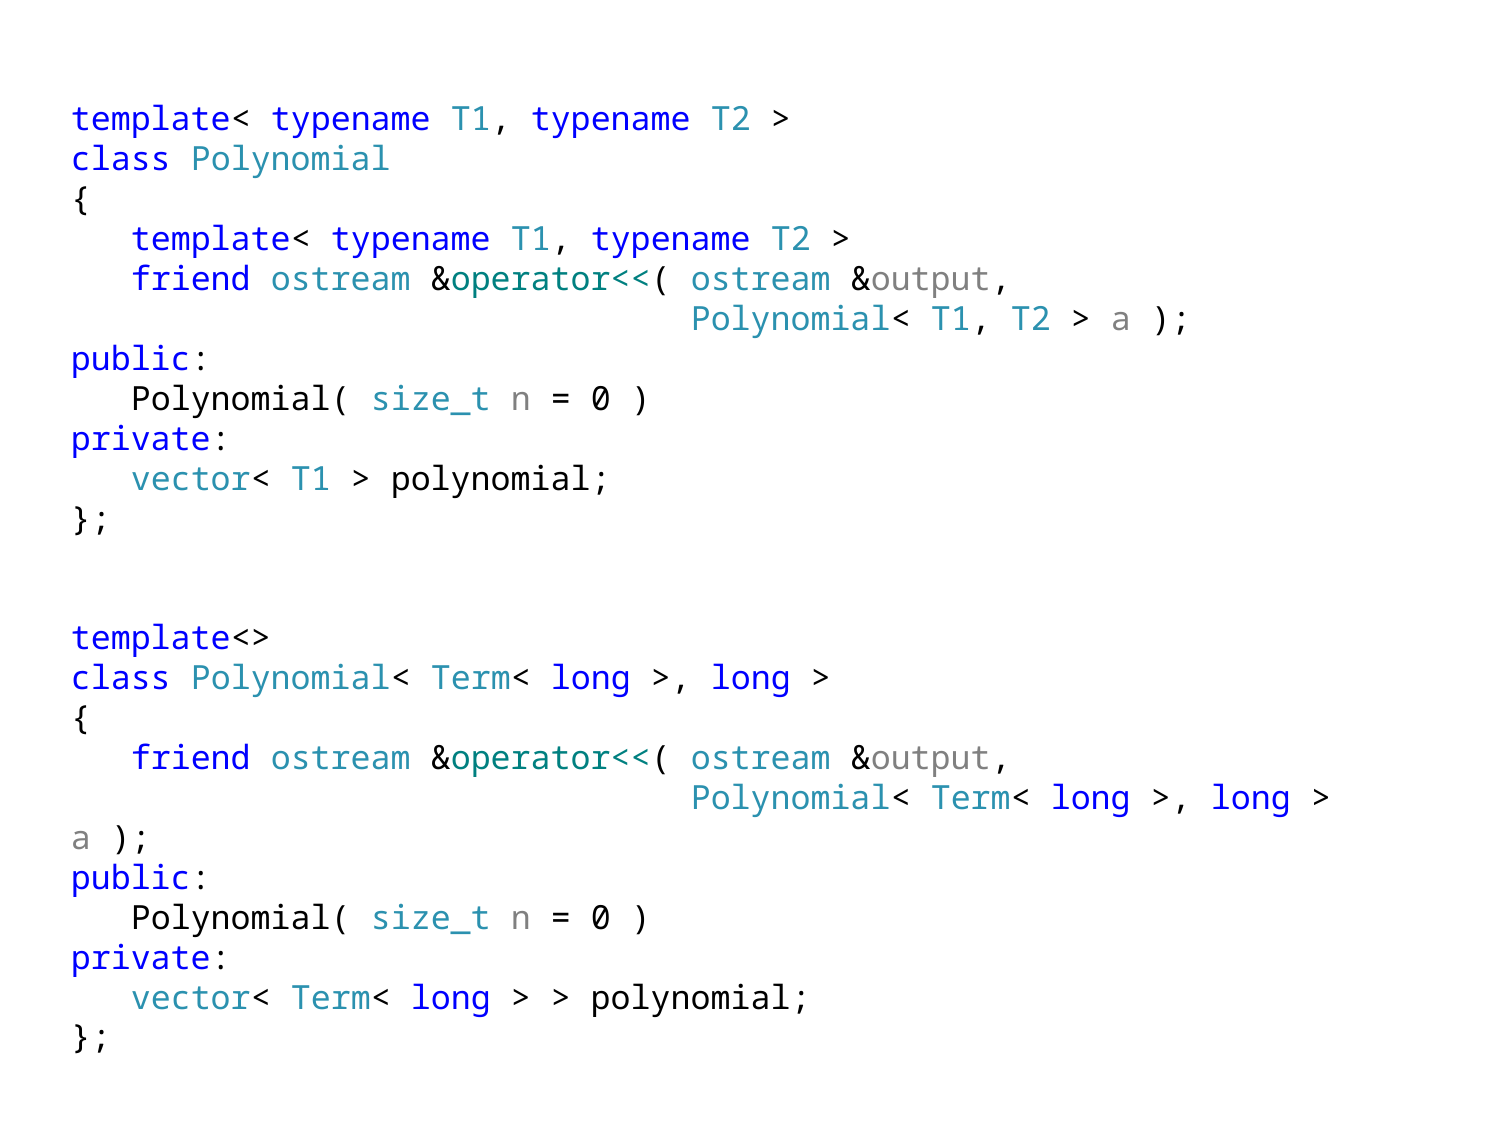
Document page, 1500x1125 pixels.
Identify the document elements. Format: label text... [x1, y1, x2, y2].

list template< typename T1, typename T2 > class Polynomial { template< typename T1, typename T2 > friend ostream &operator<<( ostream &output, Polynomial< T1, T2 > a ); public: Polynomial( size_t n = 0 ) private: vector< T1 > polynomial; }; template<> class Polynomial< Term< long >, long > { friend ostream &operator<<( ostream &output, Polynomial< Term< long >, long > a ); public: Polynomial( size_t n = 0 ) private: vector< Term< long > > polynomial; }; [64, 89, 1436, 1036]
